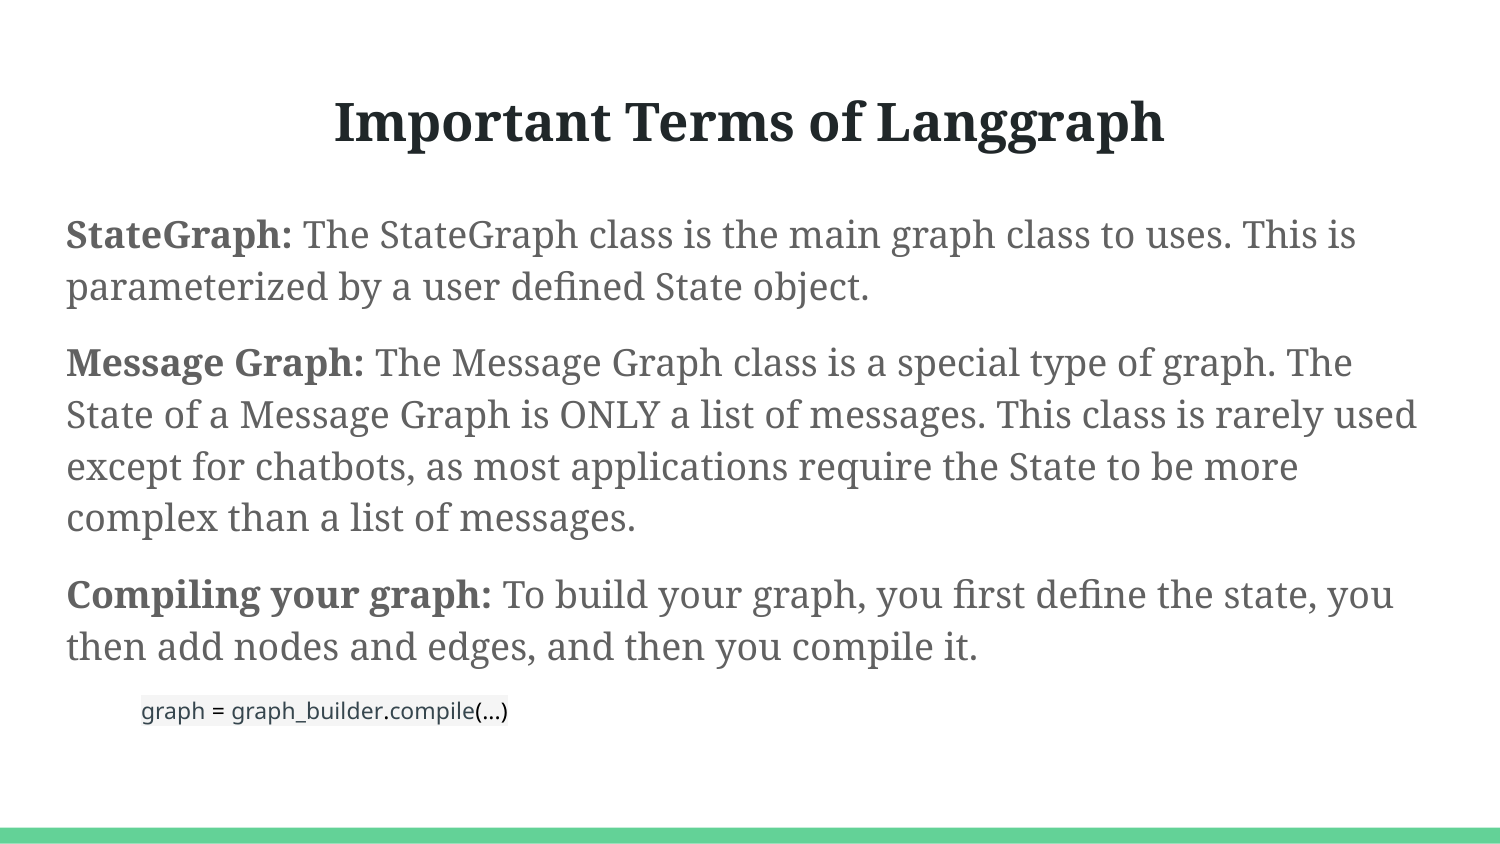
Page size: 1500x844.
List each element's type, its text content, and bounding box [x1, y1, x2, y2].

title Important Terms of Langgraph [51, 72, 1449, 167]
list StateGraph: The StateGraph class is the main graph class to uses. This is parameterized by a user defined State object. Message Graph: The Message Graph class is a special type of graph. The State of a Message Graph is ONLY a list of messages. This class is rarely used except for chatbots, as most applications require the State to be more complex than a list of messages. Compiling your graph: To build your graph, you first define the state, you then add nodes and edges, and then you compile it. graph = graph_builder.compile(...) [51, 189, 1449, 750]
